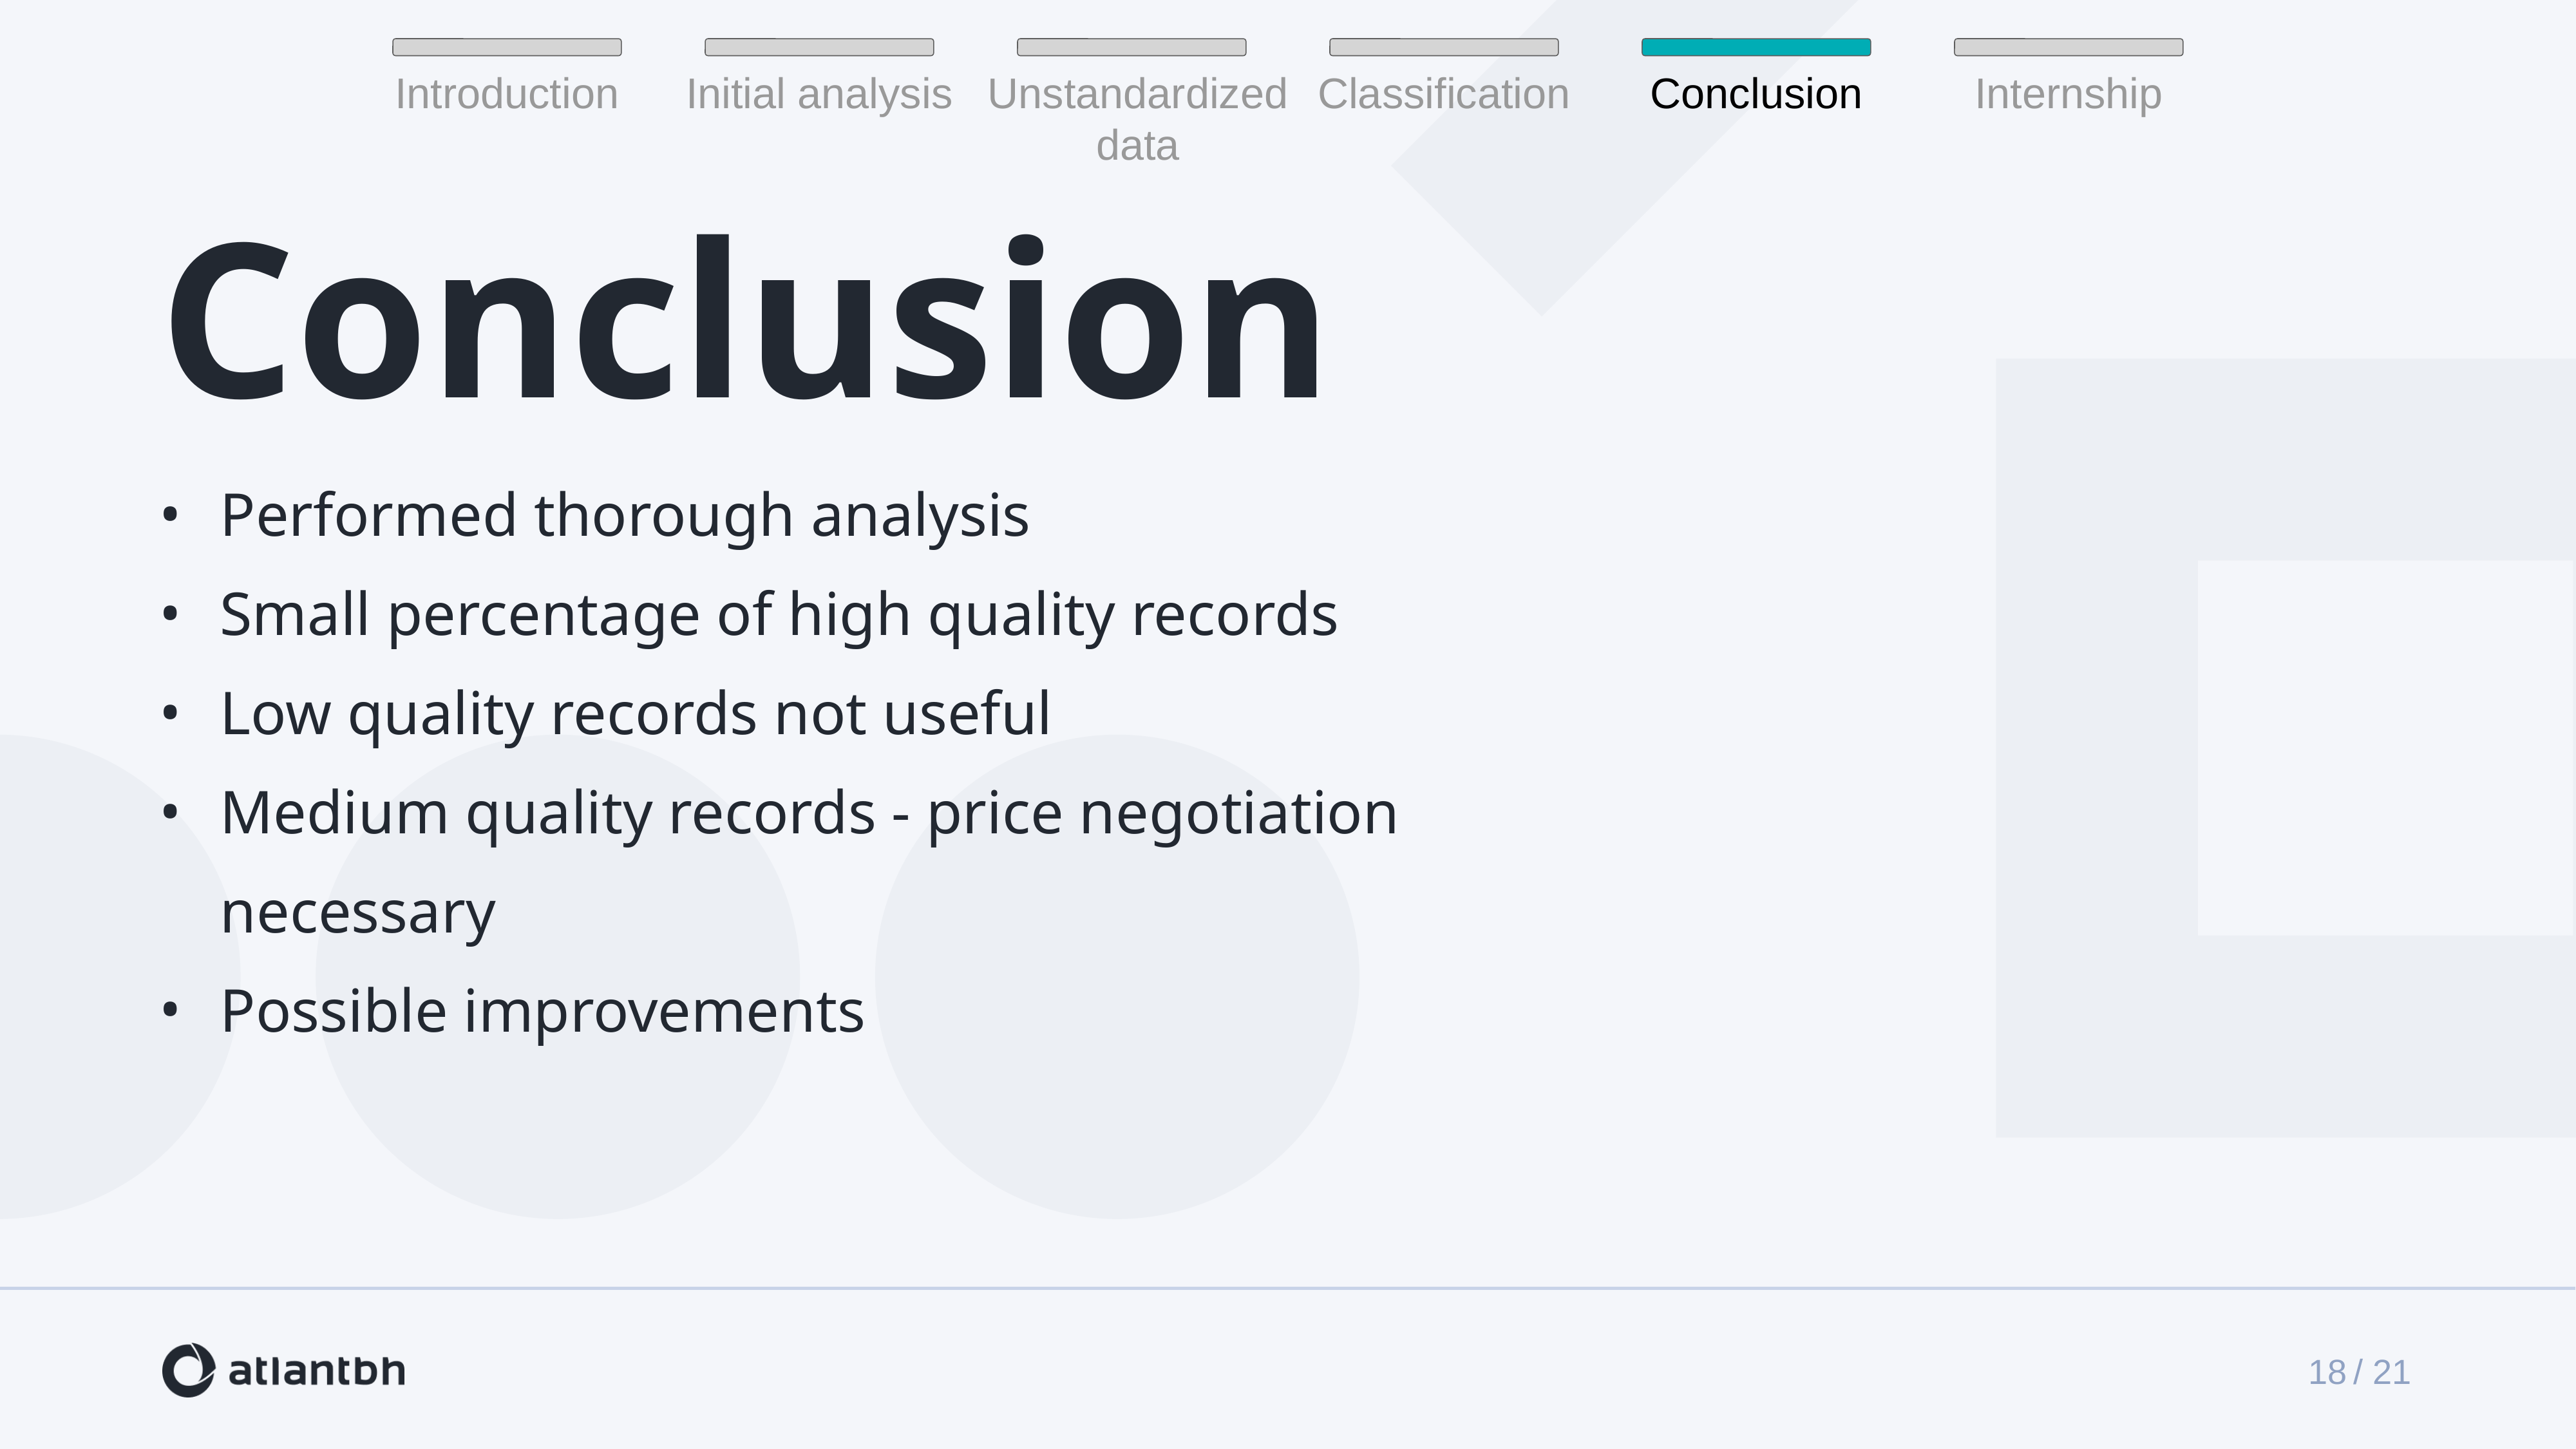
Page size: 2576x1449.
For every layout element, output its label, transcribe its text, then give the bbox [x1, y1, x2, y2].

text_box [1954, 38, 2183, 55]
text_box Internship [1913, 55, 2225, 109]
list / 21 [2348, 554, 2426, 1397]
text_box Initial analysis [663, 55, 975, 109]
text_box Performed thorough analysis Small percentage of high quality records Low quality records not useful Medium quality records - price negotiation necessary Possible improvements [154, 443, 1681, 1049]
picture [162, 1343, 404, 1397]
text_box [1329, 38, 1558, 55]
text_box [1017, 38, 1246, 55]
text_box [1642, 38, 1871, 55]
list Conclusion [154, 227, 2483, 1070]
text_box Conclusion [1600, 55, 1913, 109]
text_box [705, 38, 934, 55]
text_box Introduction [351, 55, 663, 109]
text_box Unstandardized data [975, 55, 1288, 109]
text_box [392, 38, 621, 55]
text_box Classification [1288, 55, 1600, 109]
slide_number ‹#› [2250, 545, 2353, 1397]
